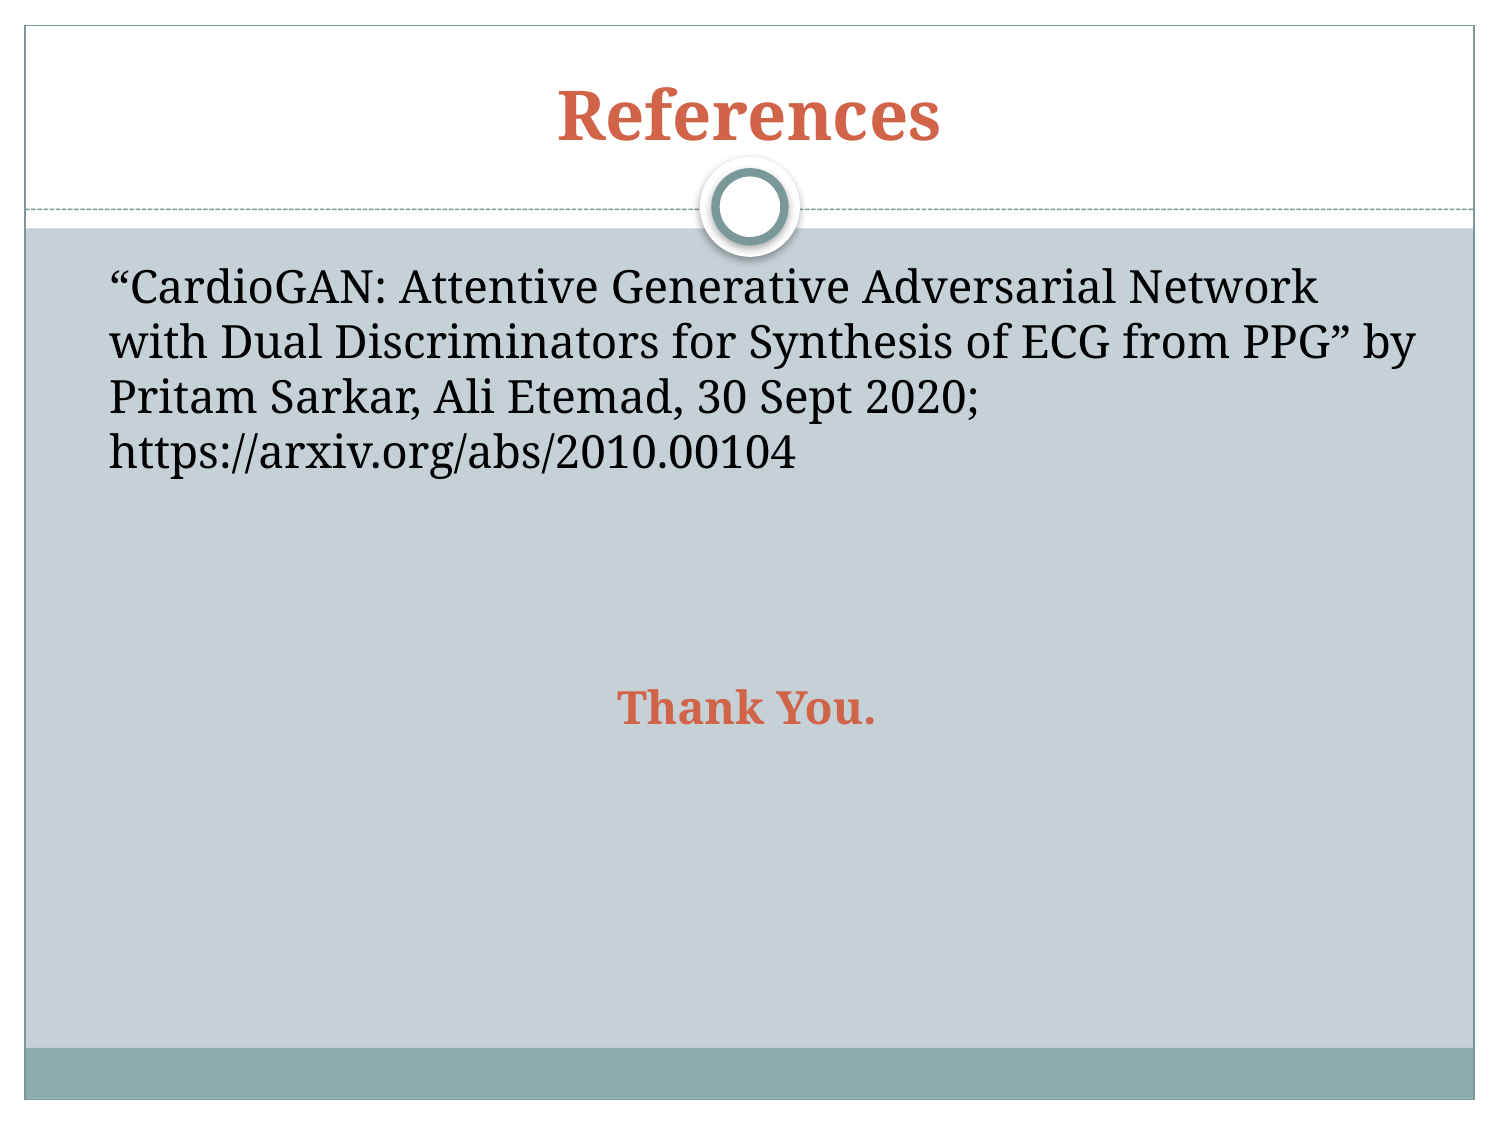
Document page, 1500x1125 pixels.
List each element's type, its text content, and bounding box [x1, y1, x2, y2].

list “CardioGAN: Attentive Generative Adversarial Network with Dual Discriminators for Synthesis of ECG from PPG” by Pritam Sarkar, Ali Etemad, 30 Sept 2020; https://arxiv.org/abs/2010.00104 Thank You. [49, 250, 1445, 1001]
title References [49, 37, 1450, 162]
